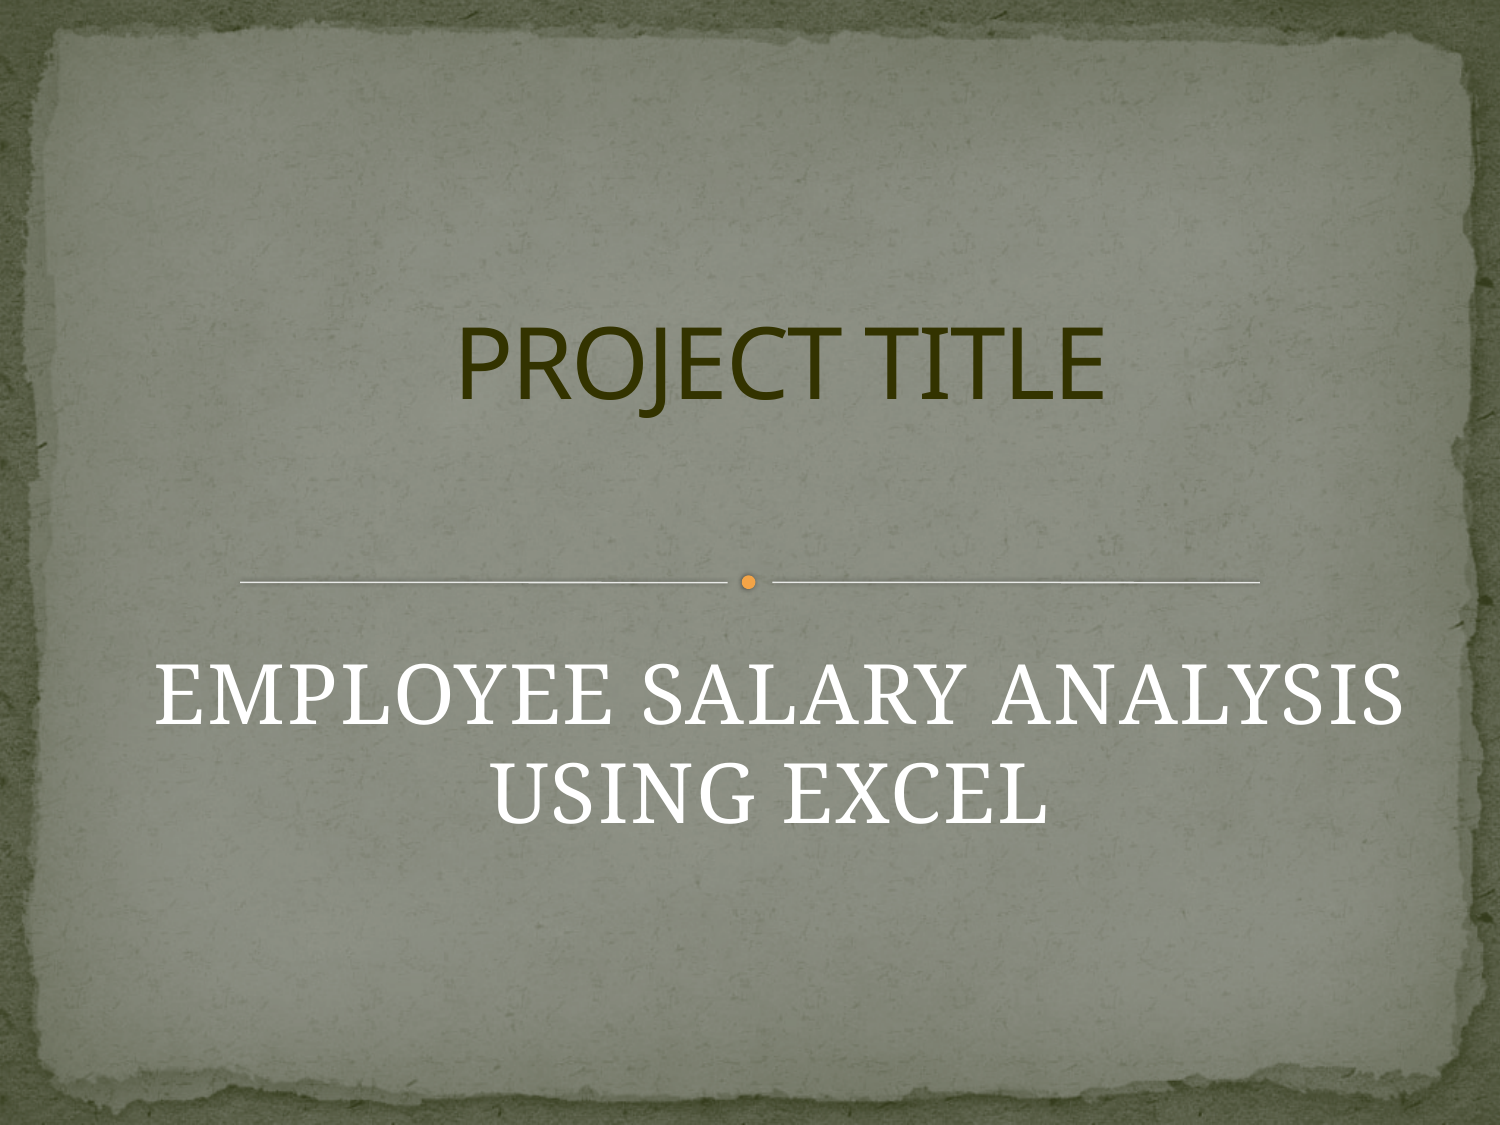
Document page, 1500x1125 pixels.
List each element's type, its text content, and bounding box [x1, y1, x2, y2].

subtitle EMPLOYEE SALARY ANALYSIS USING EXCEL [100, 633, 1463, 821]
title PROJECT TITLE [100, 101, 1463, 427]
